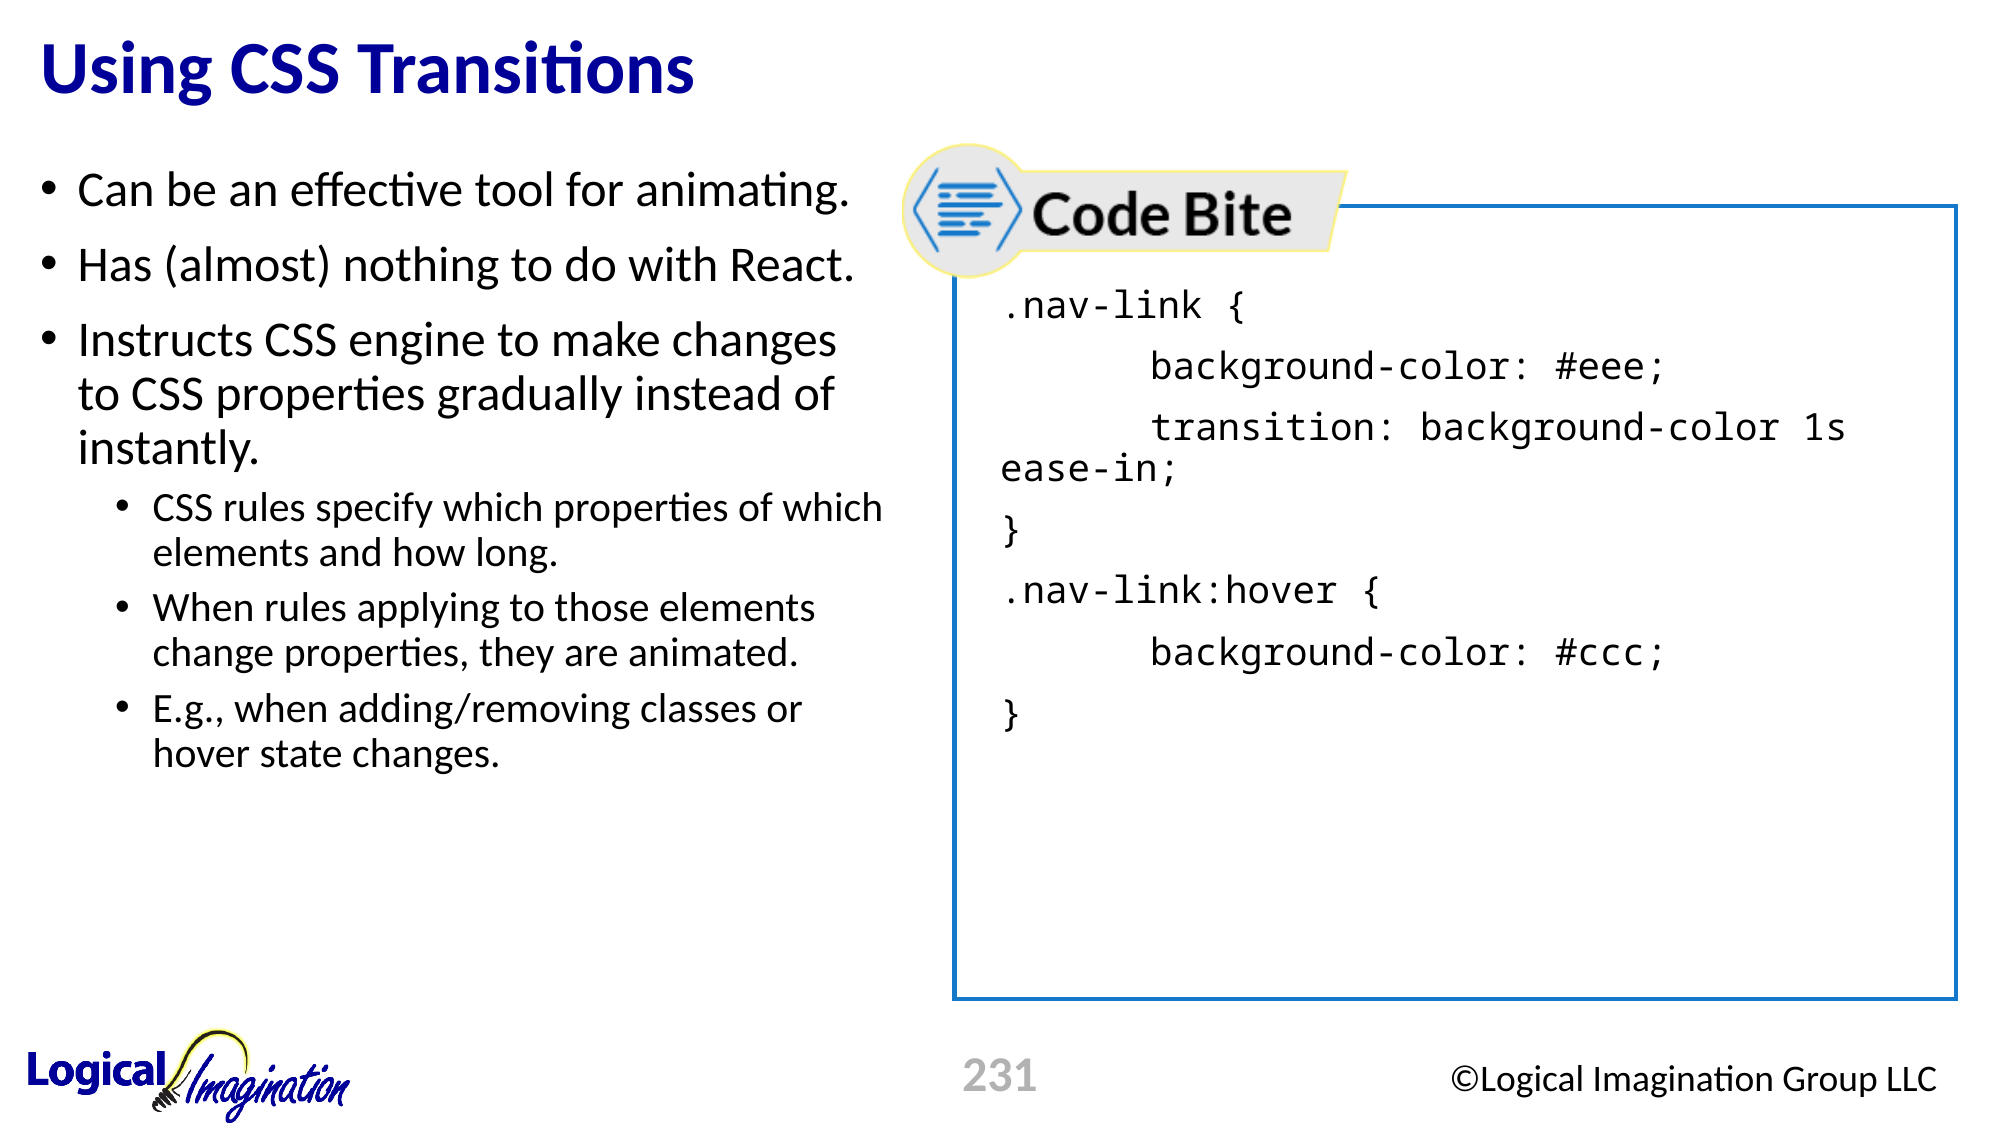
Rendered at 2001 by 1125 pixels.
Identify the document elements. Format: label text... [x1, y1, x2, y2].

slide_number 231 [902, 1035, 1098, 1108]
list Can be an effective tool for animating. Has (almost) nothing to do with React. Instructs CSS engine to make changes to CSS properties gradually instead of instantly. CSS rules specify which properties of which elements and how long. When rules applying to those elements change properties, they are animated. E.g., when adding/removing classes or hover state changes. [24, 155, 904, 1000]
title Using CSS Transitions [25, 21, 1957, 130]
picture [902, 143, 1349, 279]
picture [25, 1025, 350, 1125]
list .nav-link { background-color: #eee; transition: background-color 1s ease-in; } .nav-link:hover { background-color: #ccc; } [984, 277, 1931, 983]
